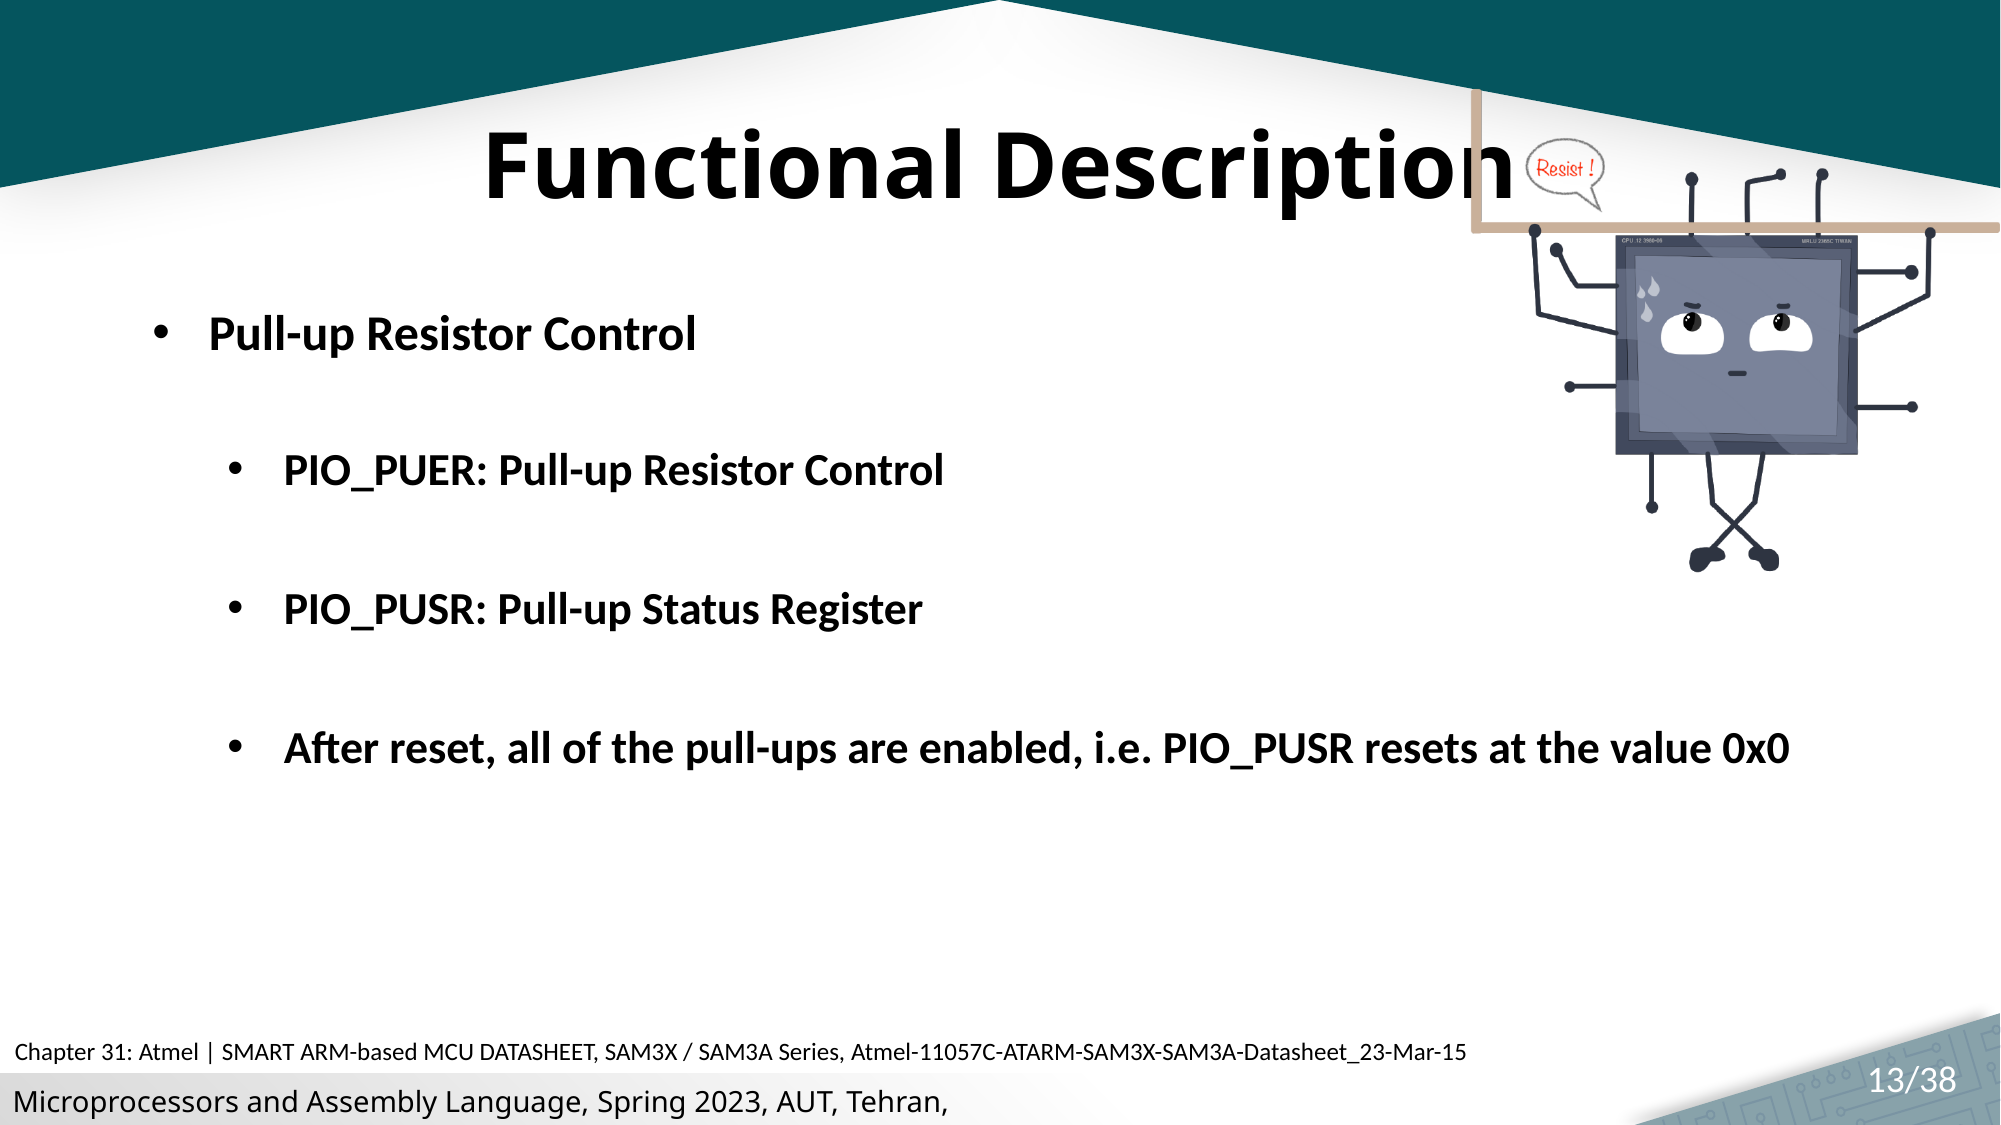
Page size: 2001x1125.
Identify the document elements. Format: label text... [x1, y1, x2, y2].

slide_number 13/38 [1522, 1047, 1973, 1108]
title Functional Description [137, 59, 1316, 278]
text_box Chapter 31: Atmel | SMART ARM-based MCU DATASHEET, SAM3X / SAM3A Series, Atmel-11057C-ATARM-SAM3X-SAM3A-Datasheet_23-Mar-15 [0, 1028, 1521, 1074]
list Pull-up Resistor Control PIO_PUER: Pull-up Resistor Control PIO_PUSR: Pull-up Status Register After reset, all of the pull-ups are enabled, i.e. PIO_PUSR resets at the value 0x0 [137, 299, 1863, 1070]
picture [1316, 24, 2000, 646]
